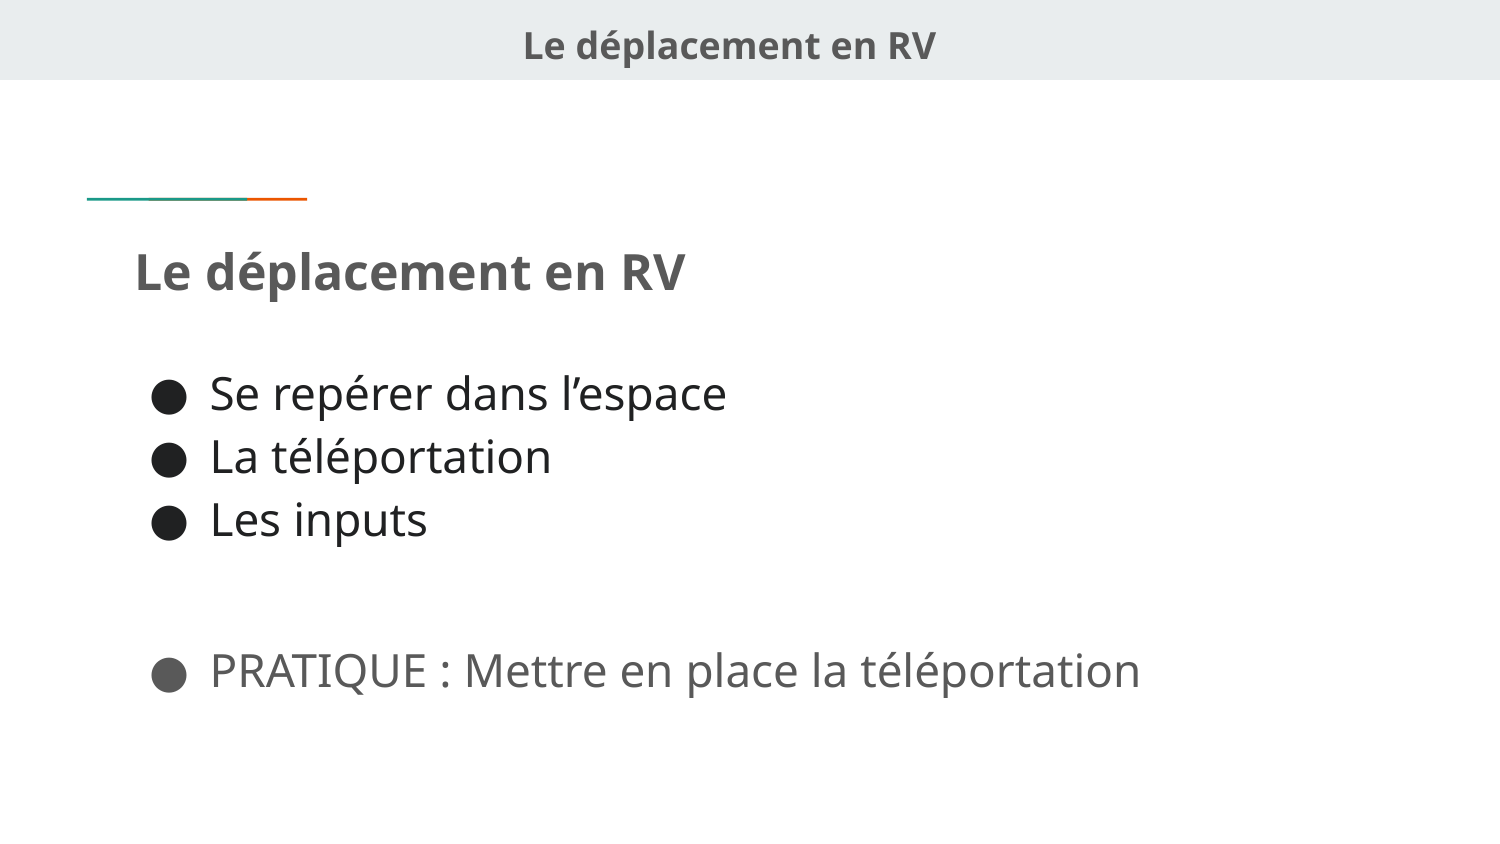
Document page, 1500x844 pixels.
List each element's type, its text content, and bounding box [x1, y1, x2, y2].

list Se repérer dans l’espace La téléportation Les inputs PRATIQUE : Mettre en place la téléportation [119, 341, 1381, 712]
title Le déplacement en RV [99, 0, 1361, 78]
title Le déplacement en RV [119, 216, 1381, 305]
